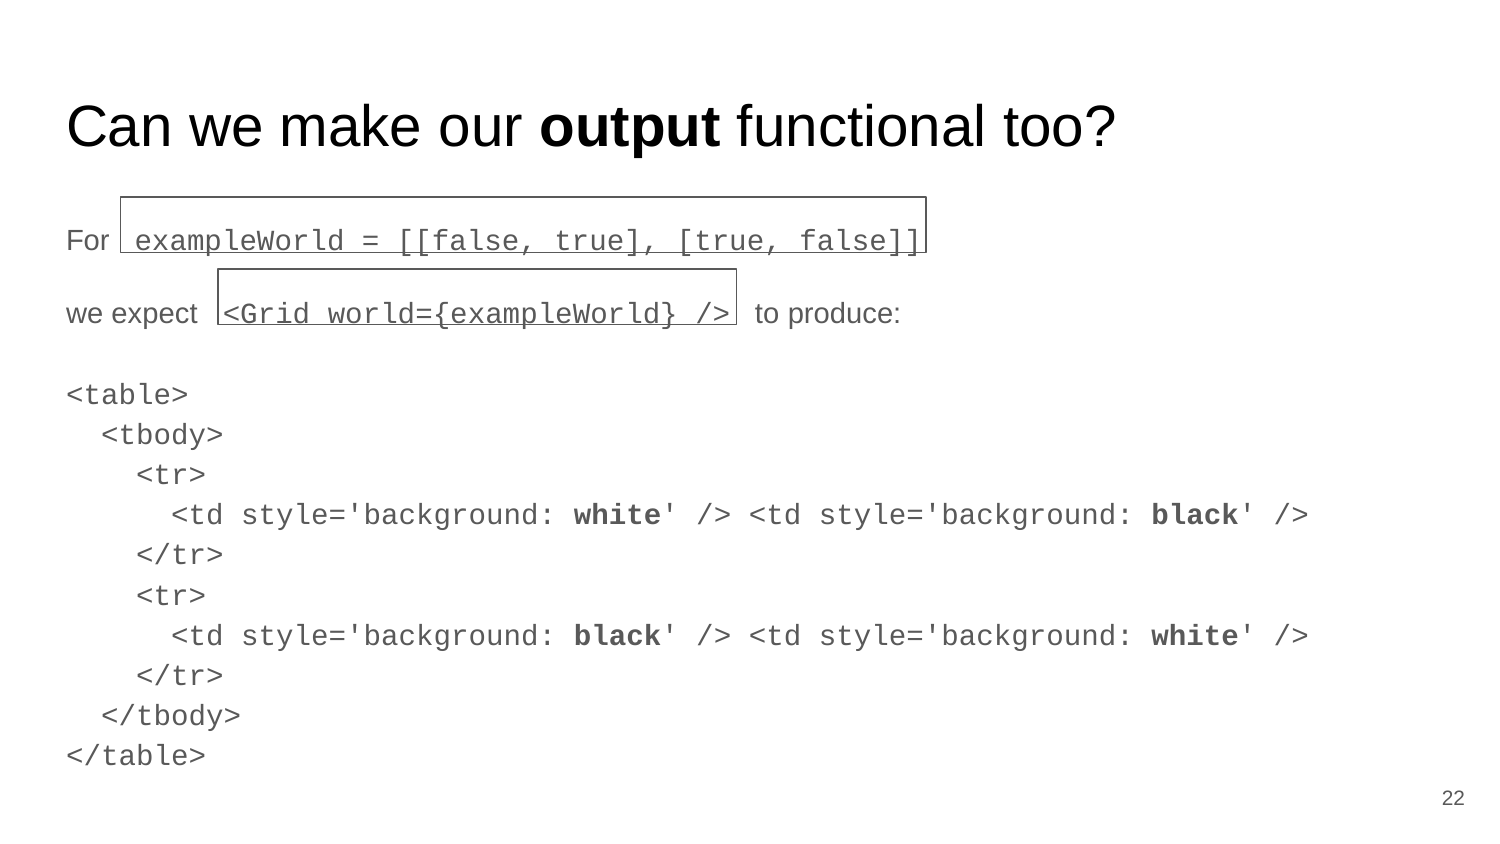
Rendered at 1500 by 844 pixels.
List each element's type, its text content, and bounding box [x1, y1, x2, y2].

text_box [120, 196, 927, 253]
text_box [218, 268, 737, 325]
slide_number ‹#› [1389, 764, 1480, 830]
title Can we make our output functional too? [51, 72, 1449, 167]
list For exampleWorld = [[false, true], [true, false]] we expect <Grid world={exampleWorld} /> to produce: <table> <tbody> <tr> <td style='background: white' /> <td style='background: black' /> </tr> <tr> <td style='background: black' /> <td style='background: white' /> </tr> </tbody> </table> [51, 189, 1449, 750]
